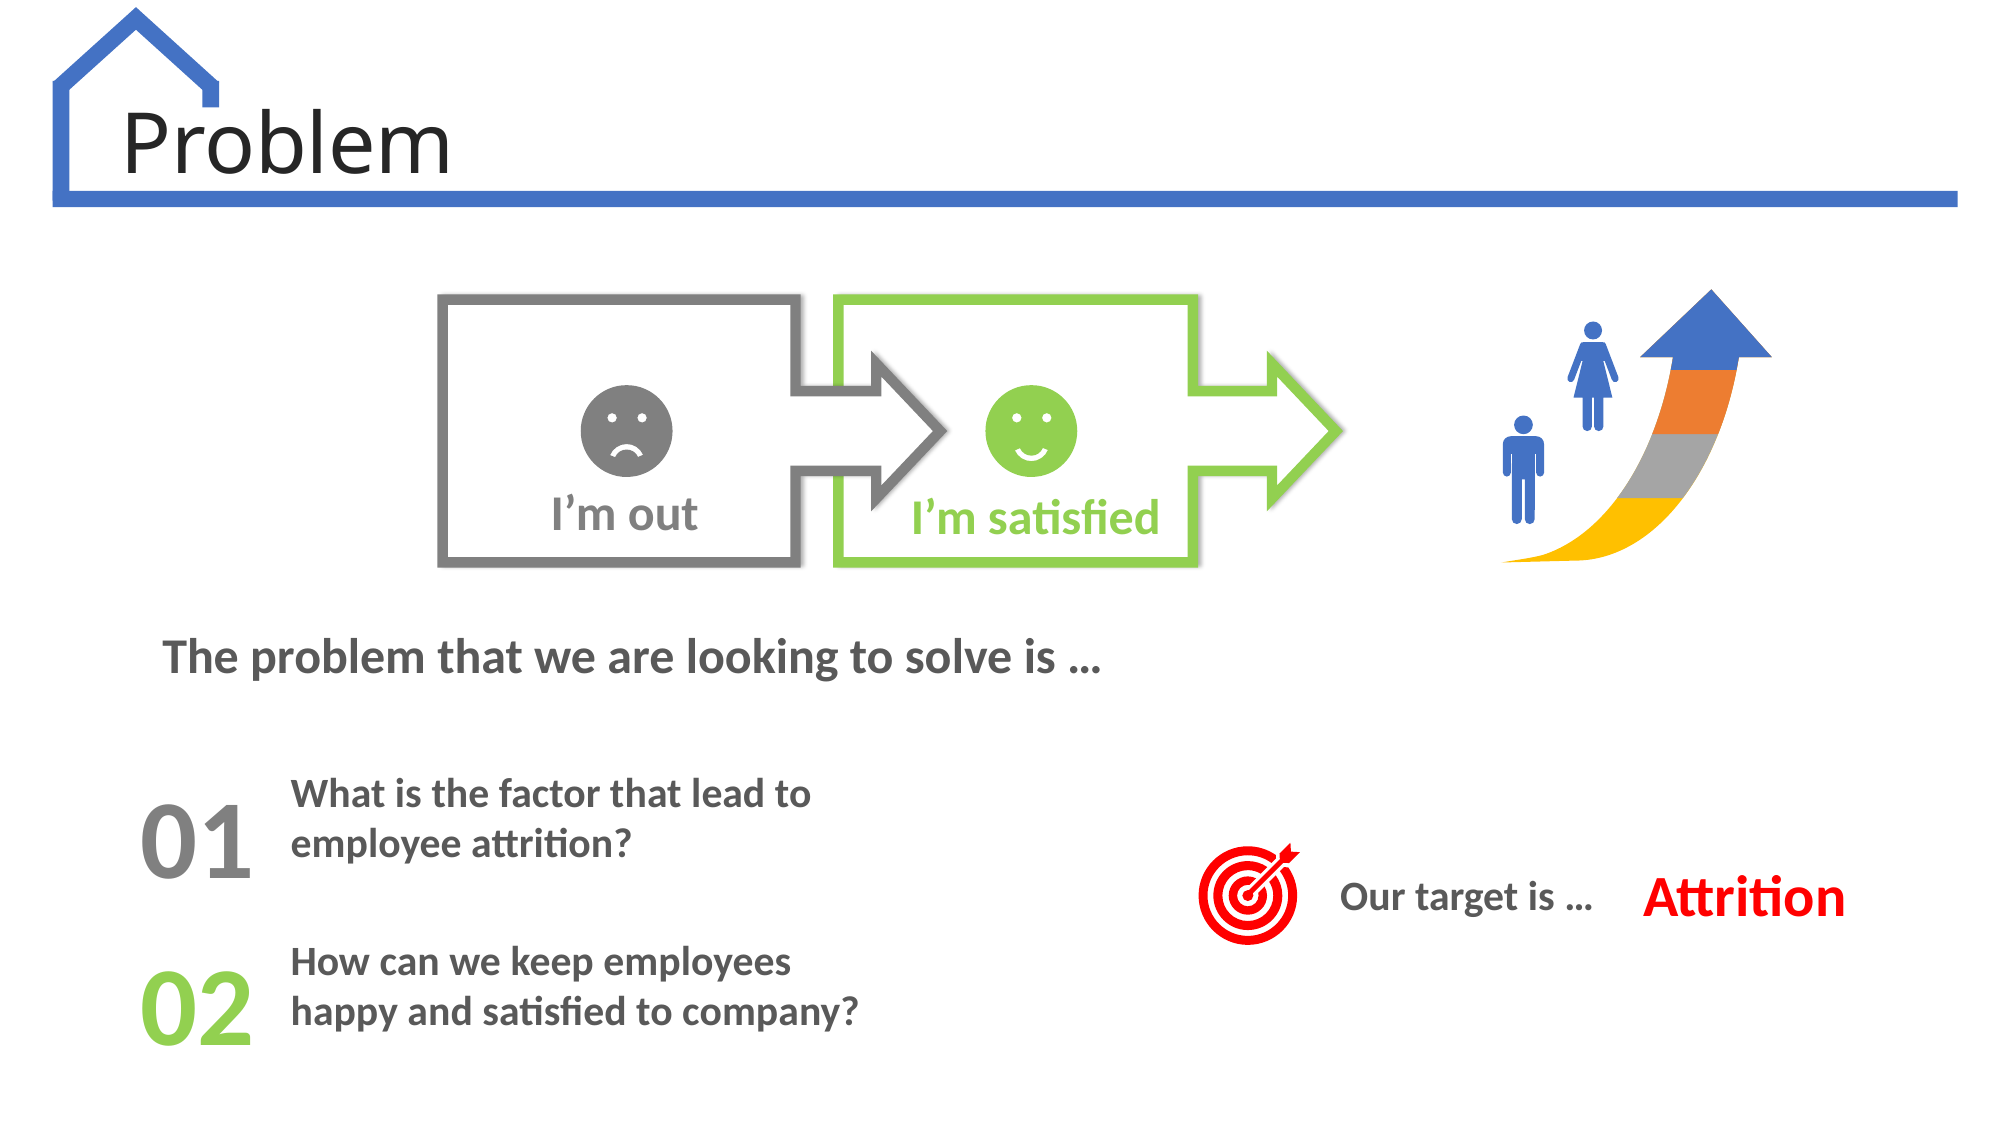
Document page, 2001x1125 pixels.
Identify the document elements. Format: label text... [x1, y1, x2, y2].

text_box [442, 299, 1336, 563]
text_box How can we keep employees happy and satisfied to company? [275, 925, 890, 1041]
text_box 02 [113, 925, 281, 1076]
list Problem [105, 82, 1952, 202]
text_box [1197, 840, 1303, 946]
text_box Our target is … [1325, 861, 1617, 926]
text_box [1501, 289, 1772, 563]
text_box What is the factor that lead to employee attrition? [275, 758, 890, 874]
text_box Attrition [1628, 850, 1899, 936]
text_box The problem that we are looking to solve is … [147, 616, 1222, 692]
text_box 01 [113, 758, 281, 909]
